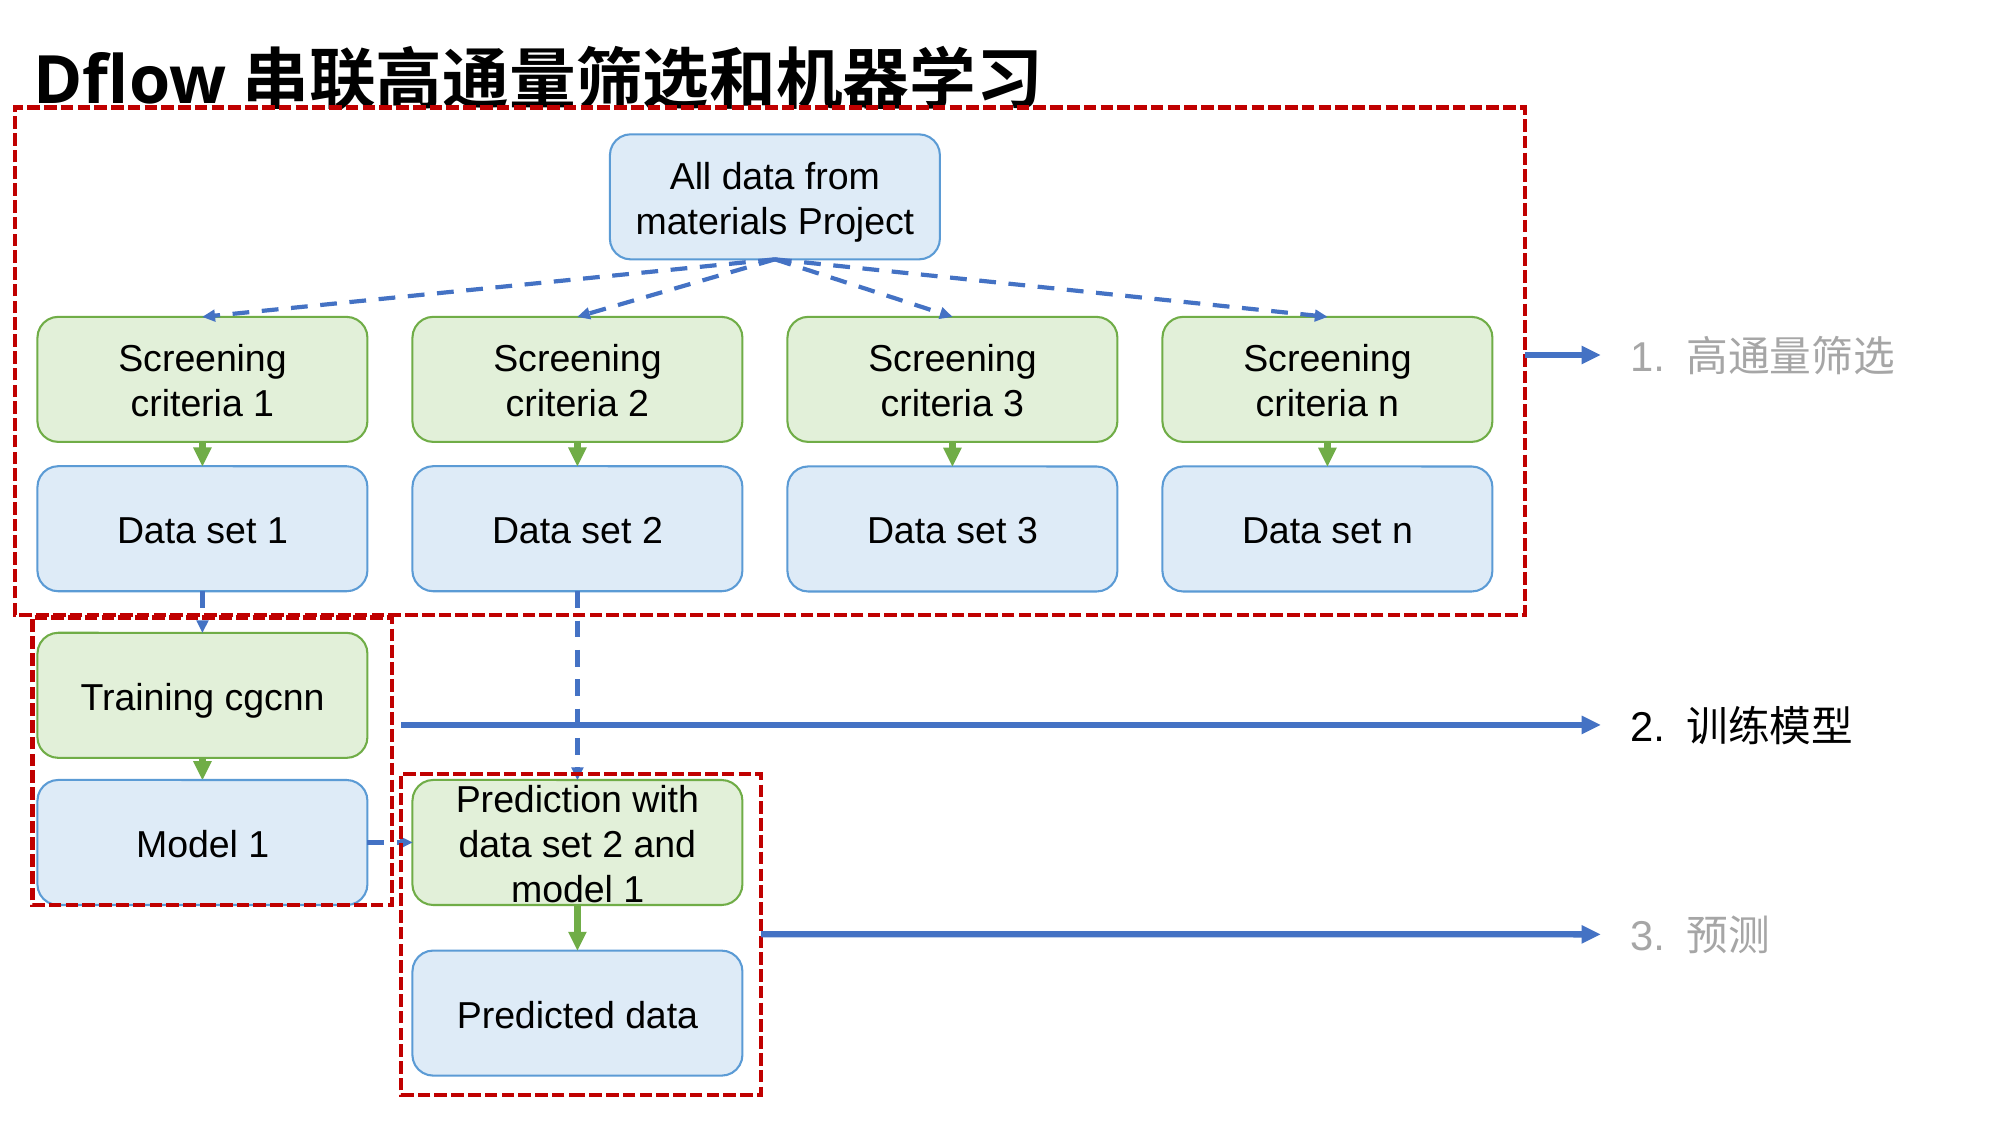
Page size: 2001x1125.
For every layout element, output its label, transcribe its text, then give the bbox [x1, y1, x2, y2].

text_box 1. 高通量筛选 [1615, 322, 1952, 387]
text_box [31, 616, 393, 906]
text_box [577, 259, 774, 317]
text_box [774, 259, 1328, 317]
text_box 3. 预测 [1615, 901, 1952, 967]
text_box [202, 259, 577, 317]
text_box [14, 106, 1526, 616]
text_box 2. 训练模型 [1615, 692, 1952, 757]
text_box Dflow串联高通量筛选和机器学习 [18, 29, 1059, 107]
text_box [400, 773, 762, 1096]
